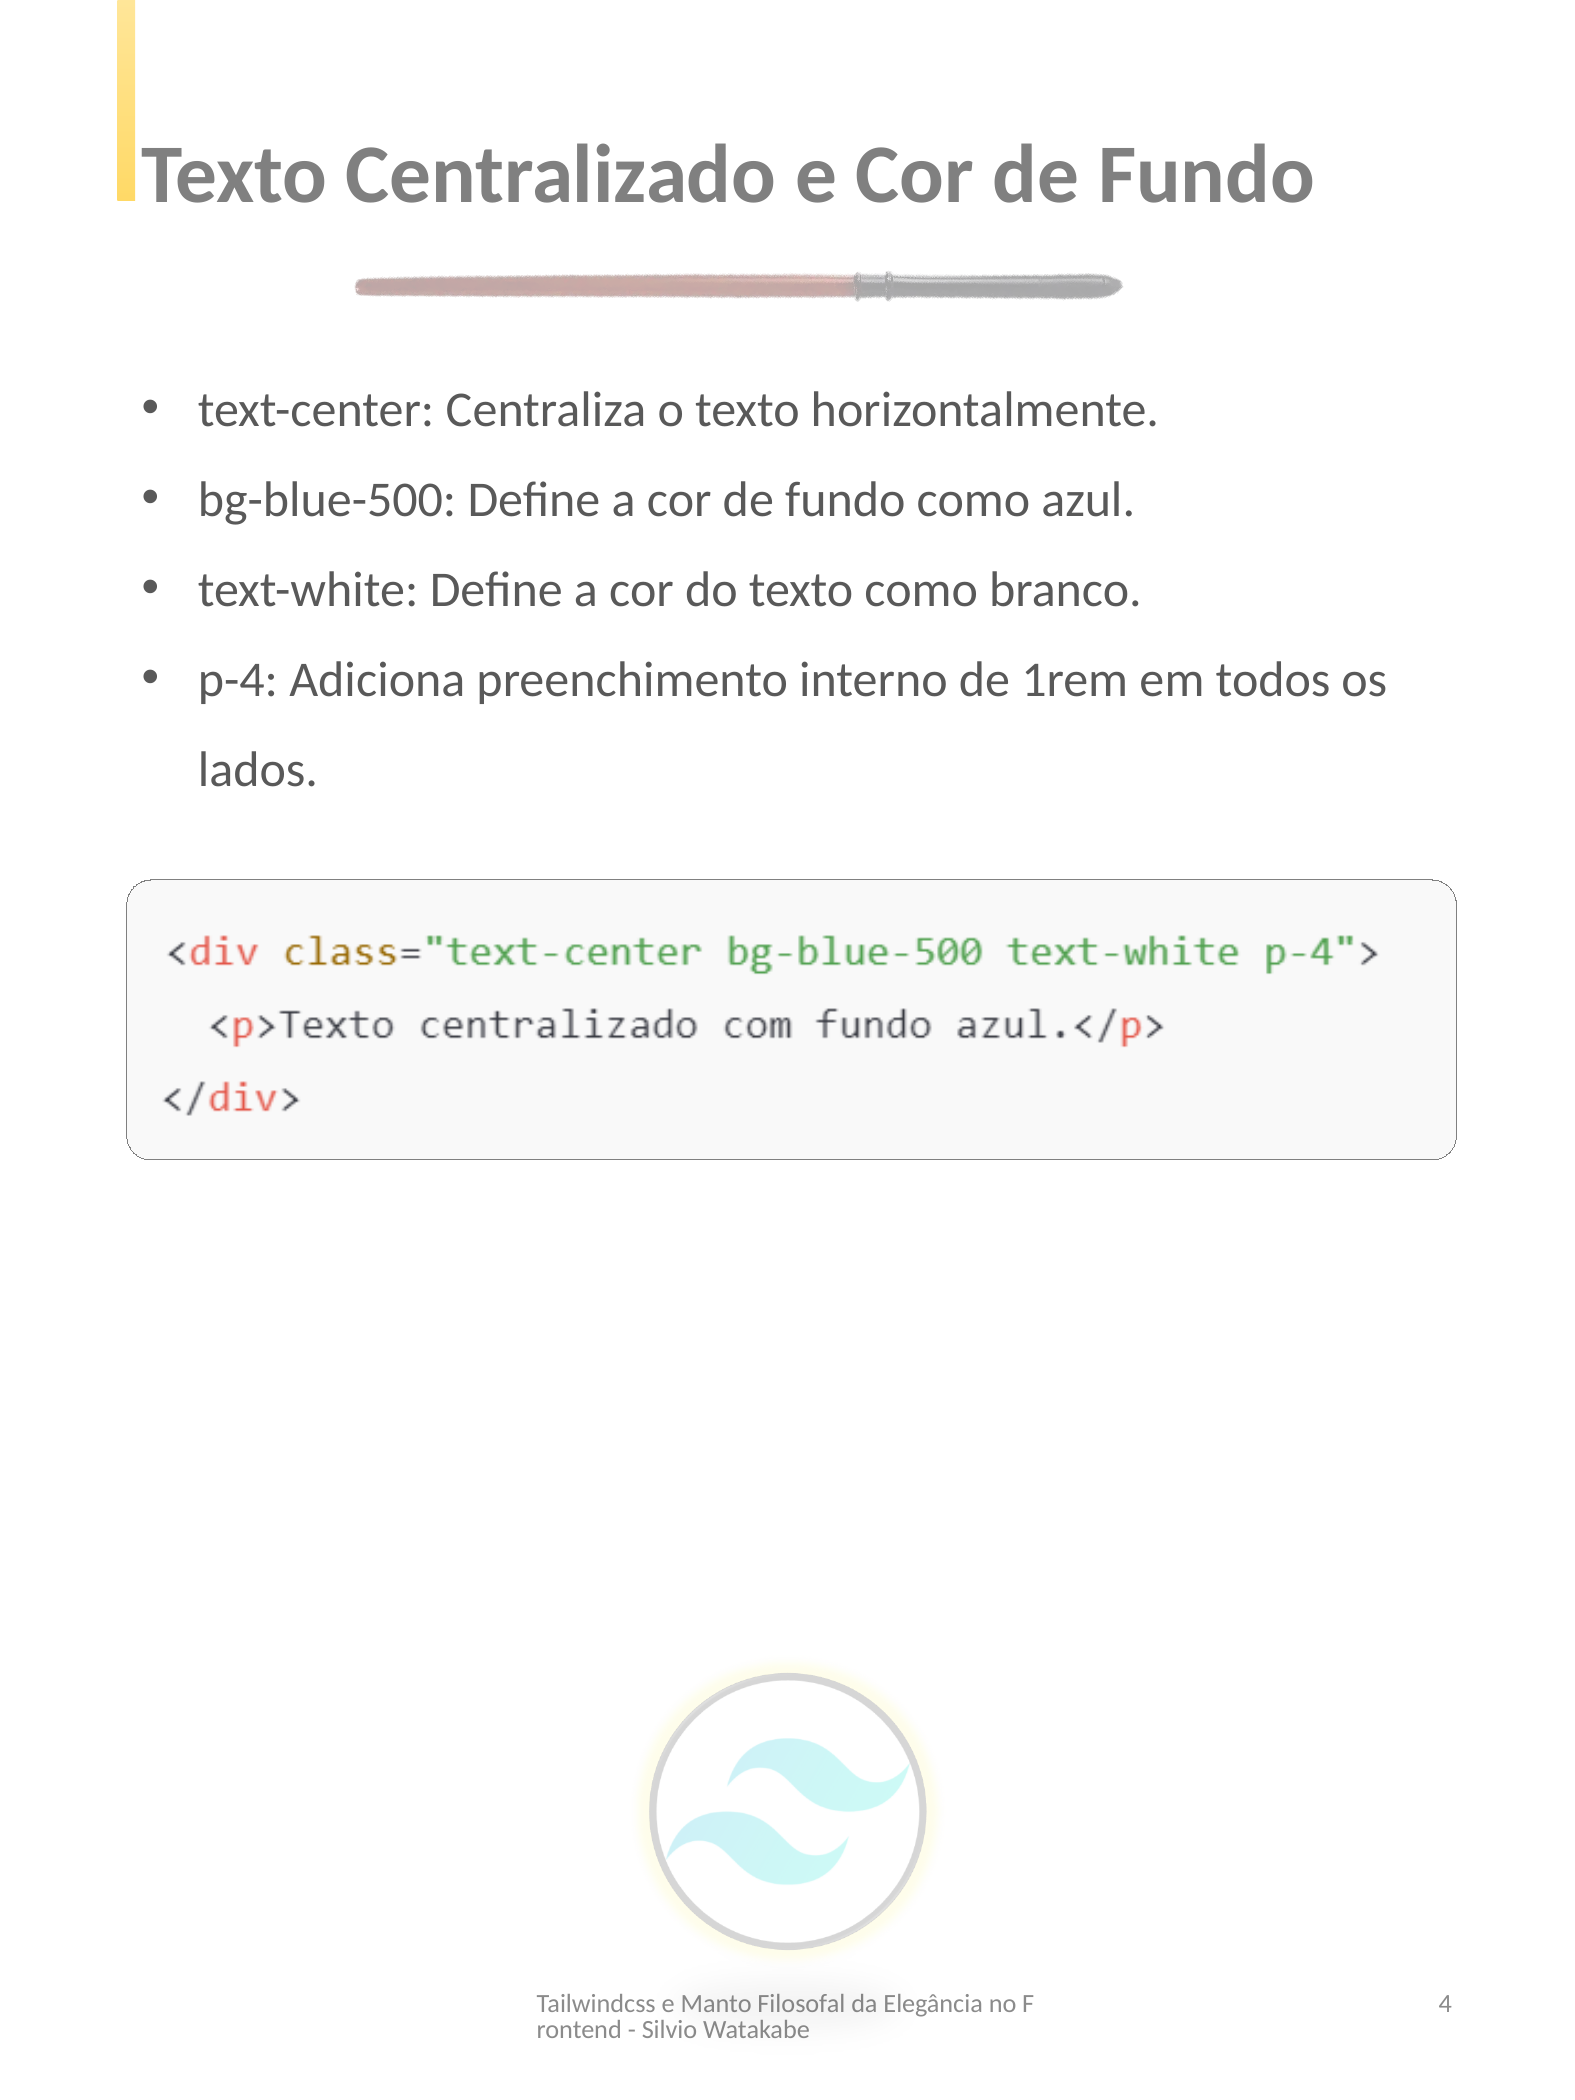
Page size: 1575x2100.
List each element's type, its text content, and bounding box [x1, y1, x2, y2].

slide_number 4 [1112, 1946, 1467, 2059]
text_box Texto Centralizado e Cor de Fundo [126, 112, 390, 227]
picture [390, 0, 1101, 639]
footer Tailwindcss e Manto Filosofal da Elegância no Frontend - Silvio Watakabe [961, 1946, 1054, 2059]
picture [126, 879, 1457, 1160]
text_box text-center: Centraliza o texto horizontalmente. bg-blue-500: Define a cor de fundo como azul. text-white: Define a cor do texto como branco. p-4: Adiciona preenchimento interno de 1rem em todos os lados. [126, 338, 1481, 804]
footer Tailwindcss e Manto Filosofal da Elegância no Frontend - Silvio Watakabe [521, 1946, 614, 2059]
text_box [116, 0, 136, 202]
text_box Texto Centralizado e Cor de Fundo [1101, 112, 1364, 227]
picture [614, 1647, 961, 2078]
